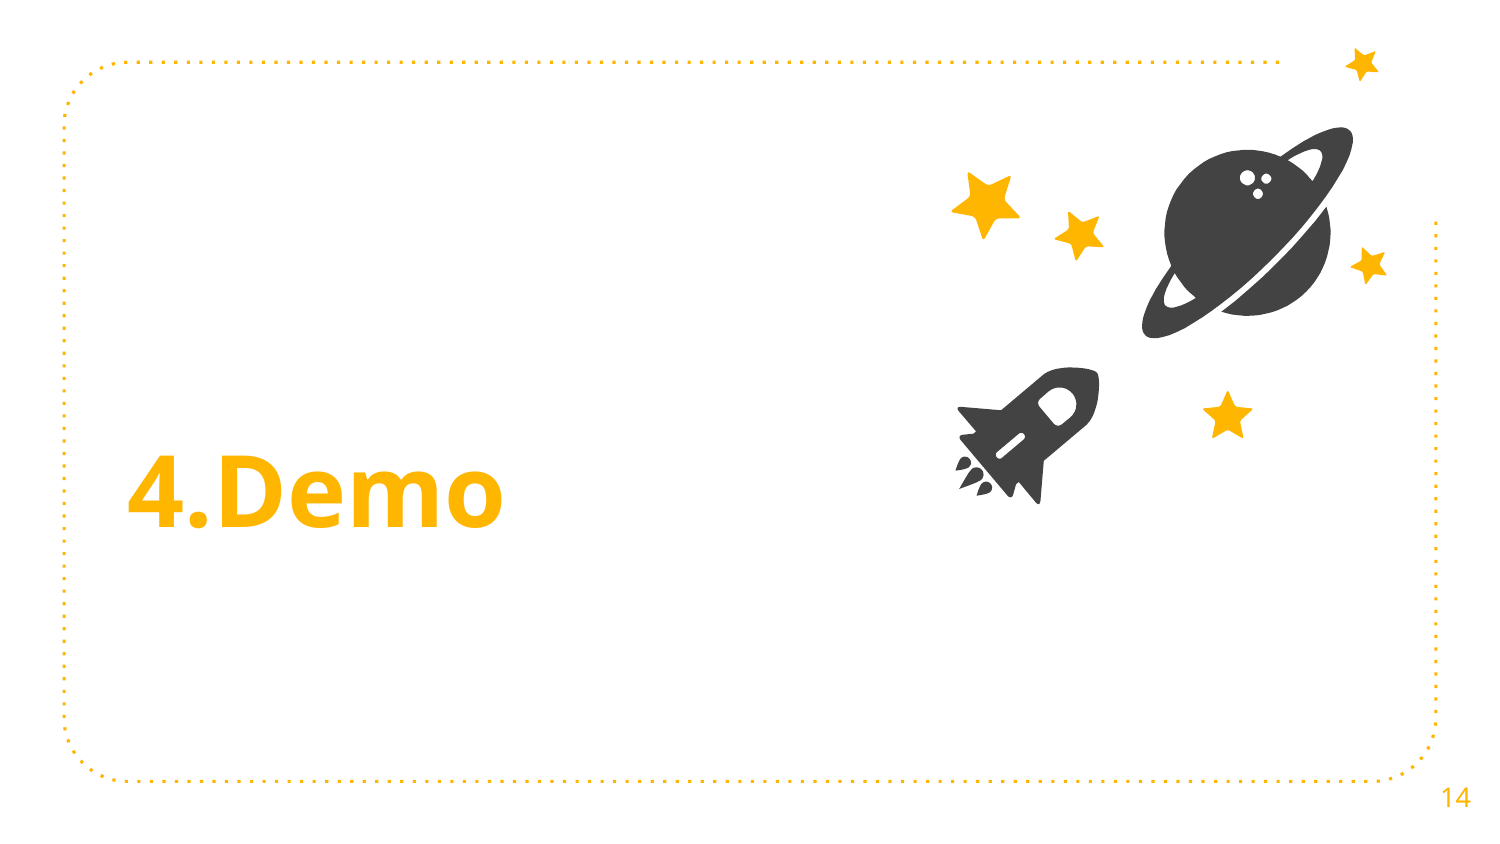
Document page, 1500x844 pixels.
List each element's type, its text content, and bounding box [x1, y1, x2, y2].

slide_number 14 [1411, 753, 1500, 844]
text_box [1203, 391, 1253, 439]
title 4.Demo [112, 146, 929, 563]
text_box [951, 172, 1020, 240]
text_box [955, 363, 1096, 504]
text_box [1345, 48, 1379, 82]
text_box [1141, 127, 1354, 339]
text_box [1054, 211, 1104, 261]
text_box [1358, 247, 1387, 285]
